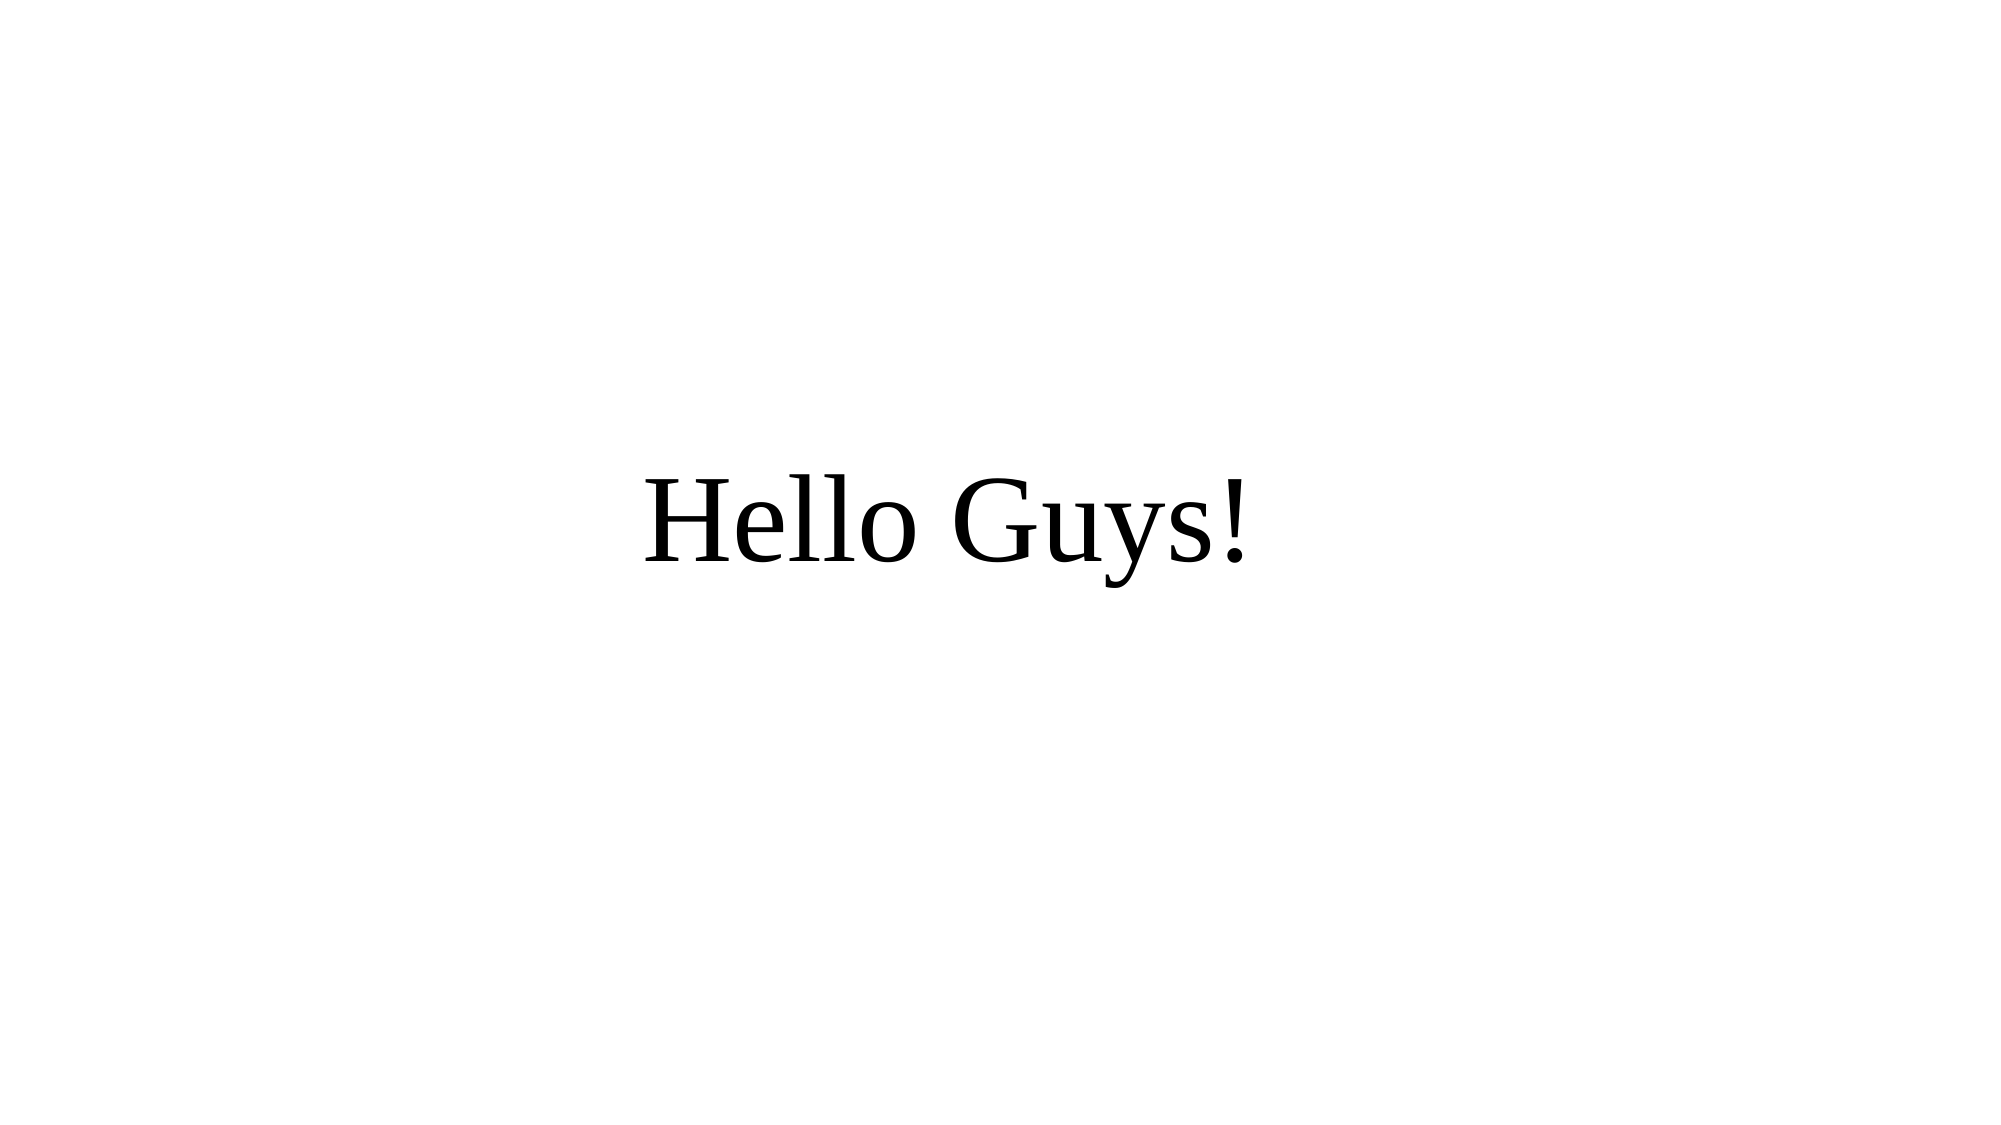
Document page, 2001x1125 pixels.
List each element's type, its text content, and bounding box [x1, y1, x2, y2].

title Hello Guys! [199, 204, 1700, 596]
